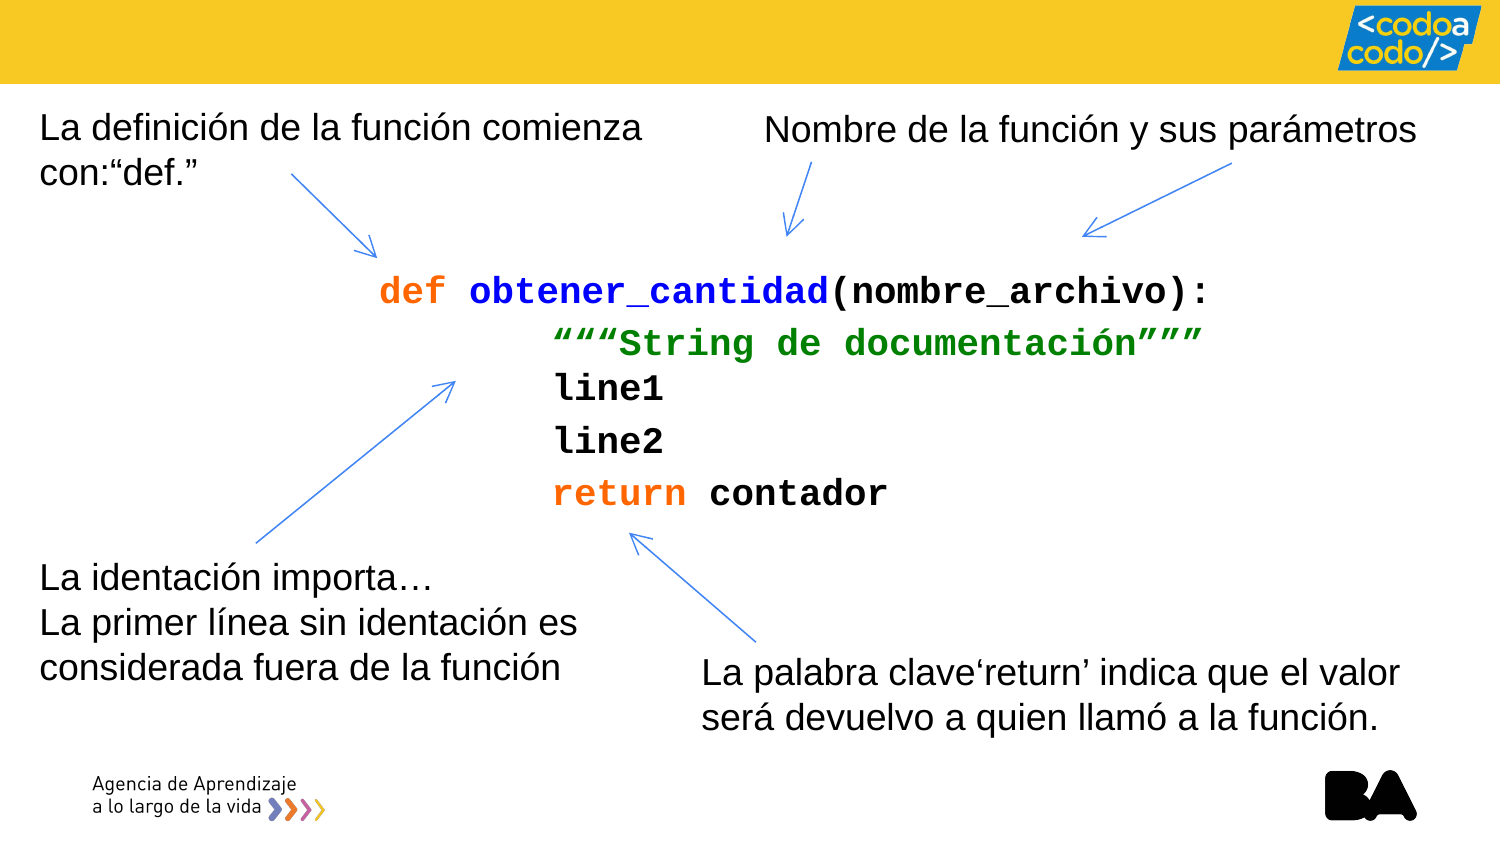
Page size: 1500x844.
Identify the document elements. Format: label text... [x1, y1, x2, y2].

picture [1337, 5, 1482, 71]
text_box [24, 380, 612, 698]
text_box def obtener_cantidad(nombre_archivo): “““String de documentación””” line1 line2 return contador [214, 258, 1244, 536]
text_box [744, 97, 1437, 238]
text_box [628, 532, 1432, 747]
picture [1325, 770, 1417, 821]
picture [70, 756, 344, 835]
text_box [24, 95, 787, 259]
